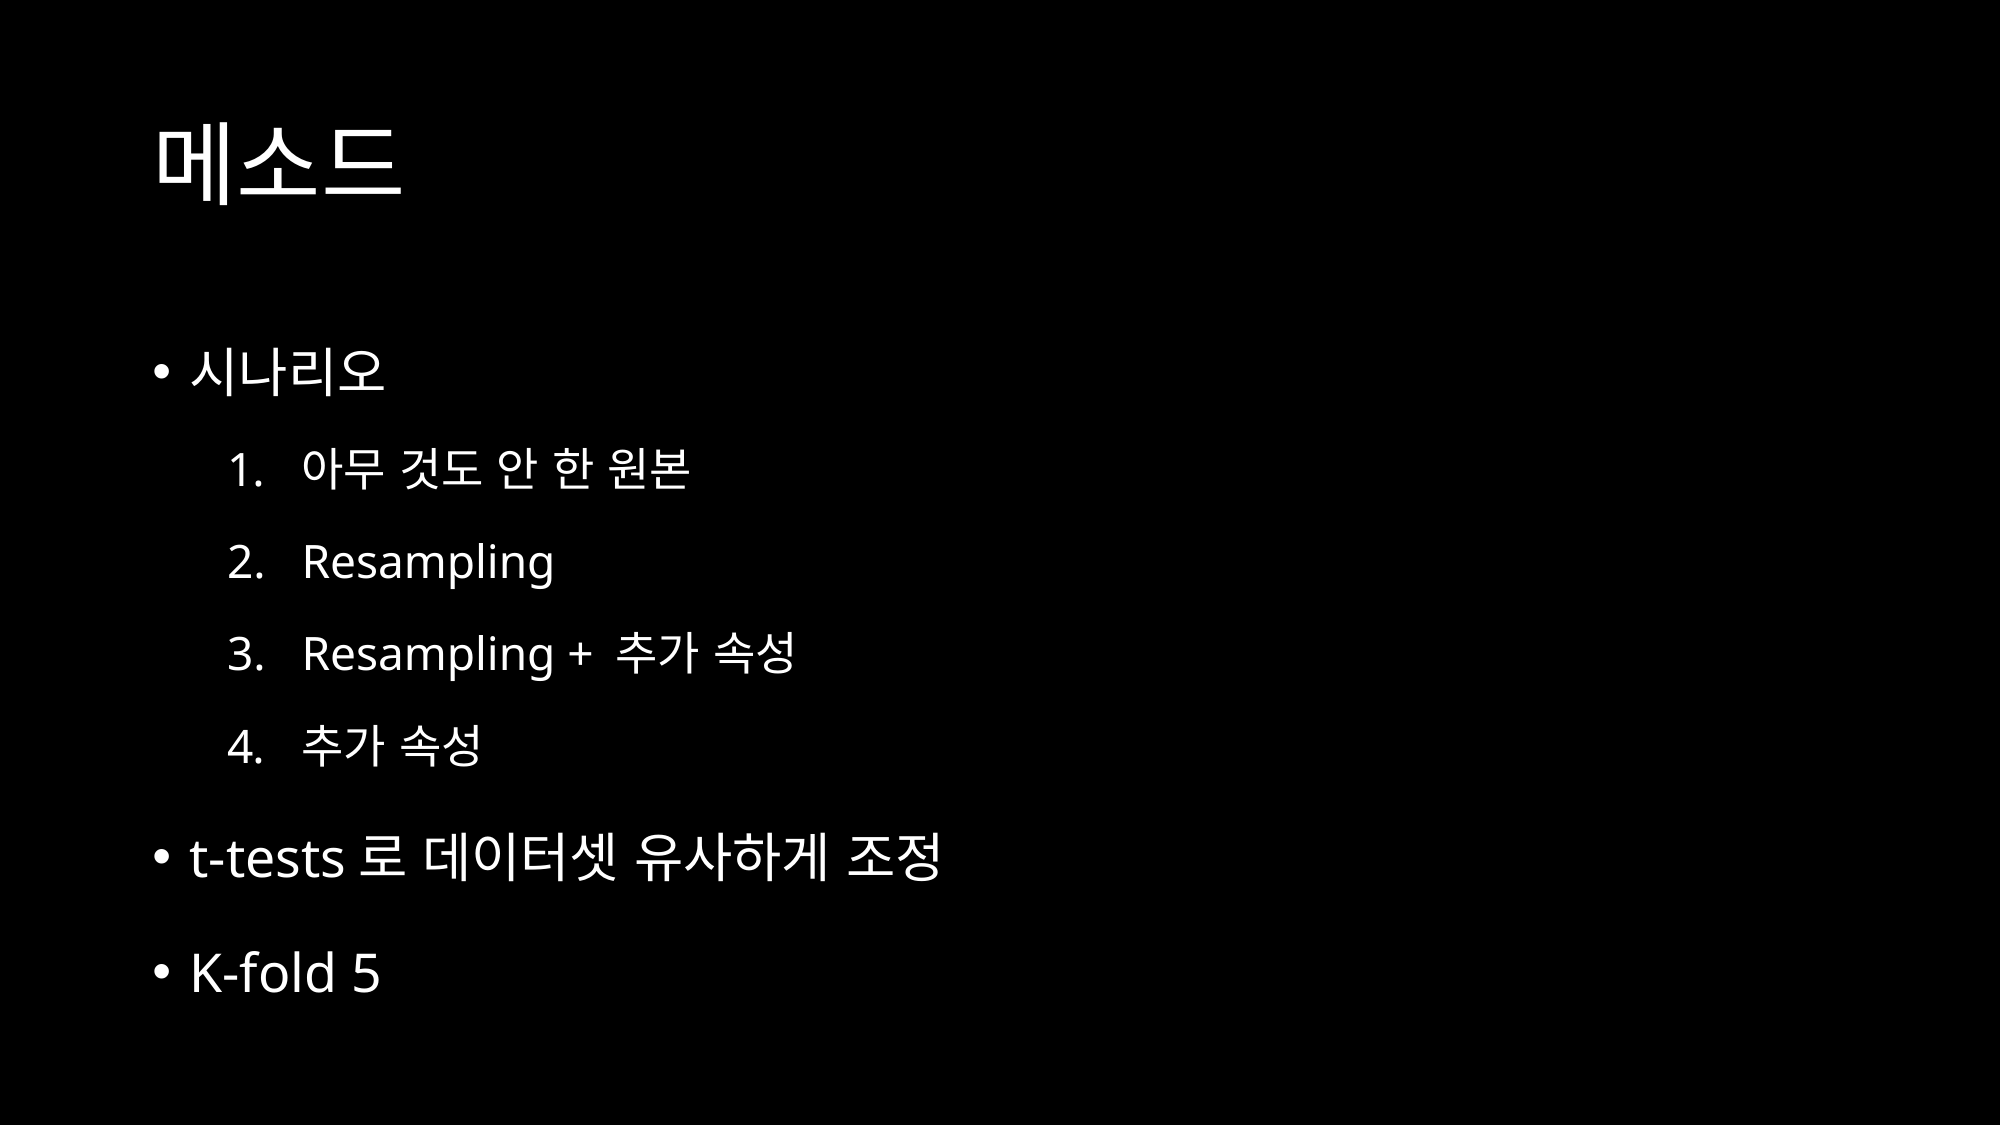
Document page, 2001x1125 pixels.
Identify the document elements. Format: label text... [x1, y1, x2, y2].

title 메소드 [137, 59, 1863, 278]
list 시나리오 아무 것도 안 한 원본 Resampling Resampling + 추가 속성 추가 속성 t-tests로 데이터셋 유사하게 조정 K-fold 5 [137, 299, 1863, 1014]
